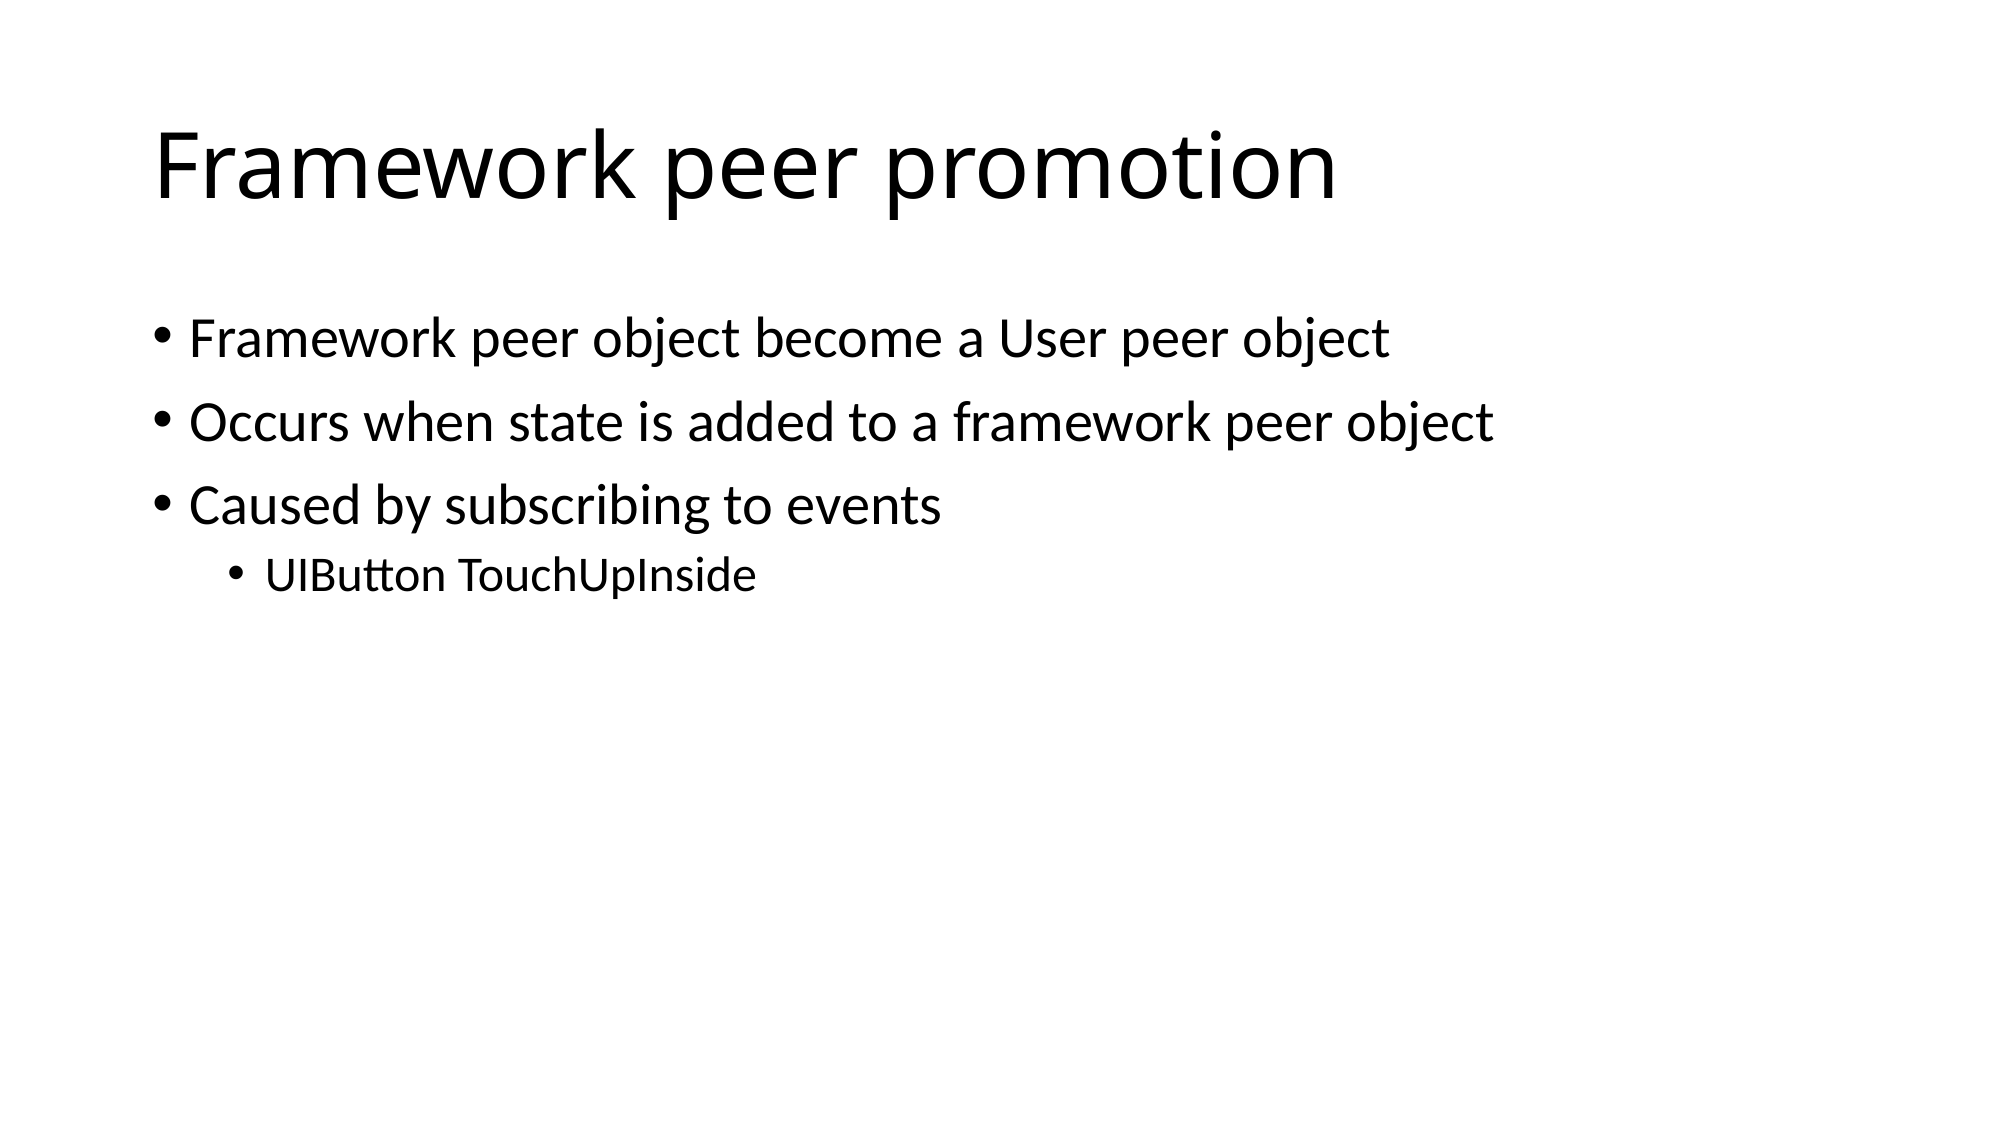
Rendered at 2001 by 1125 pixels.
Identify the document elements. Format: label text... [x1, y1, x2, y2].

list Framework peer object become a User peer object Occurs when state is added to a framework peer object Caused by subscribing to events UIButton TouchUpInside [137, 299, 1863, 1014]
title Framework peer promotion [137, 59, 1863, 278]
